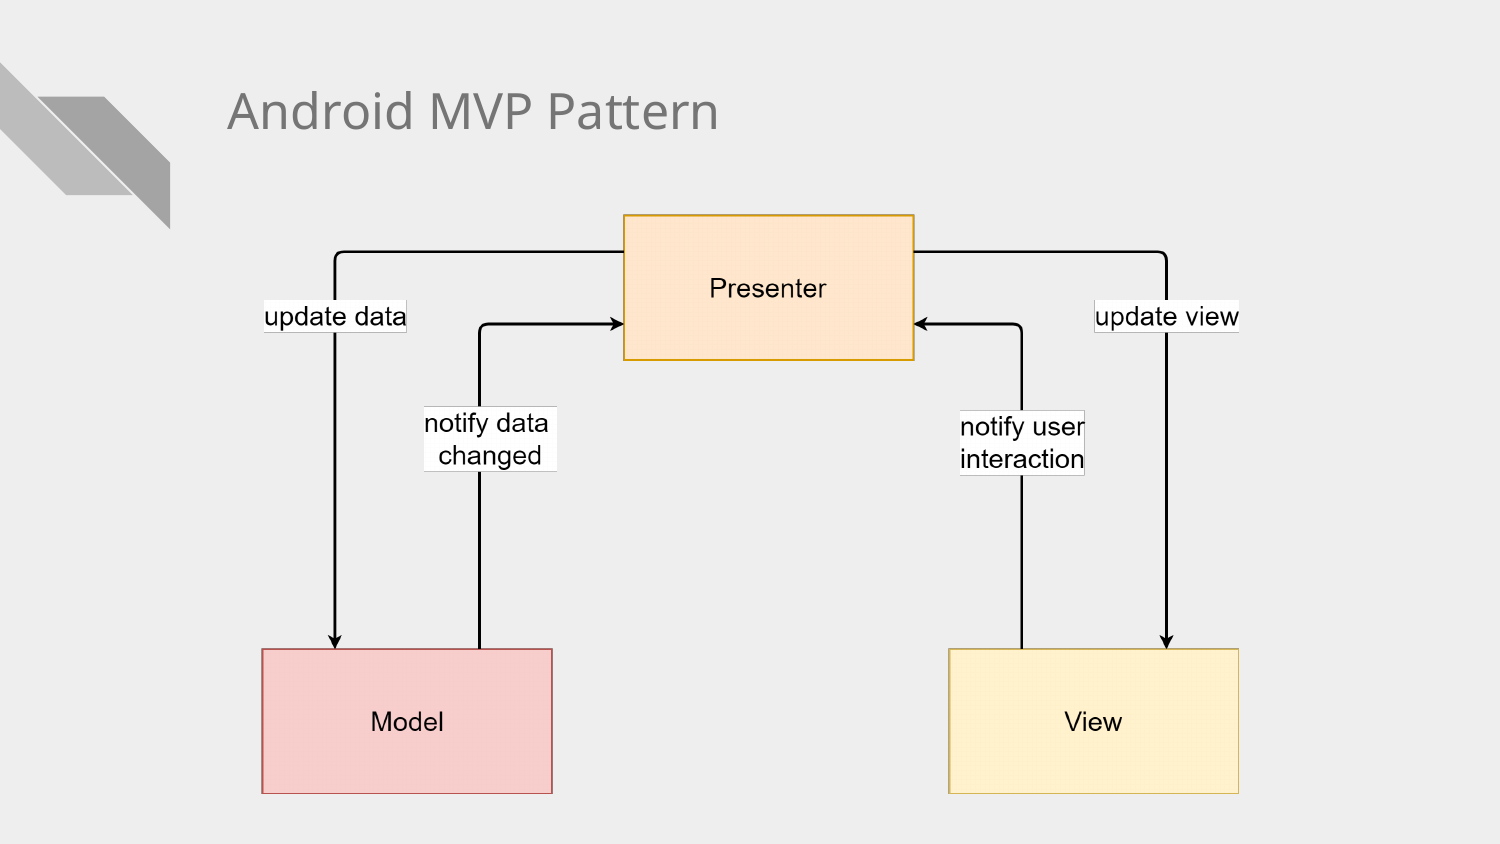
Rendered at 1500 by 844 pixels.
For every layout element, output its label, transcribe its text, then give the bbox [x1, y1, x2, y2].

picture [261, 214, 1239, 794]
title Android MVP Pattern [212, 64, 1368, 215]
